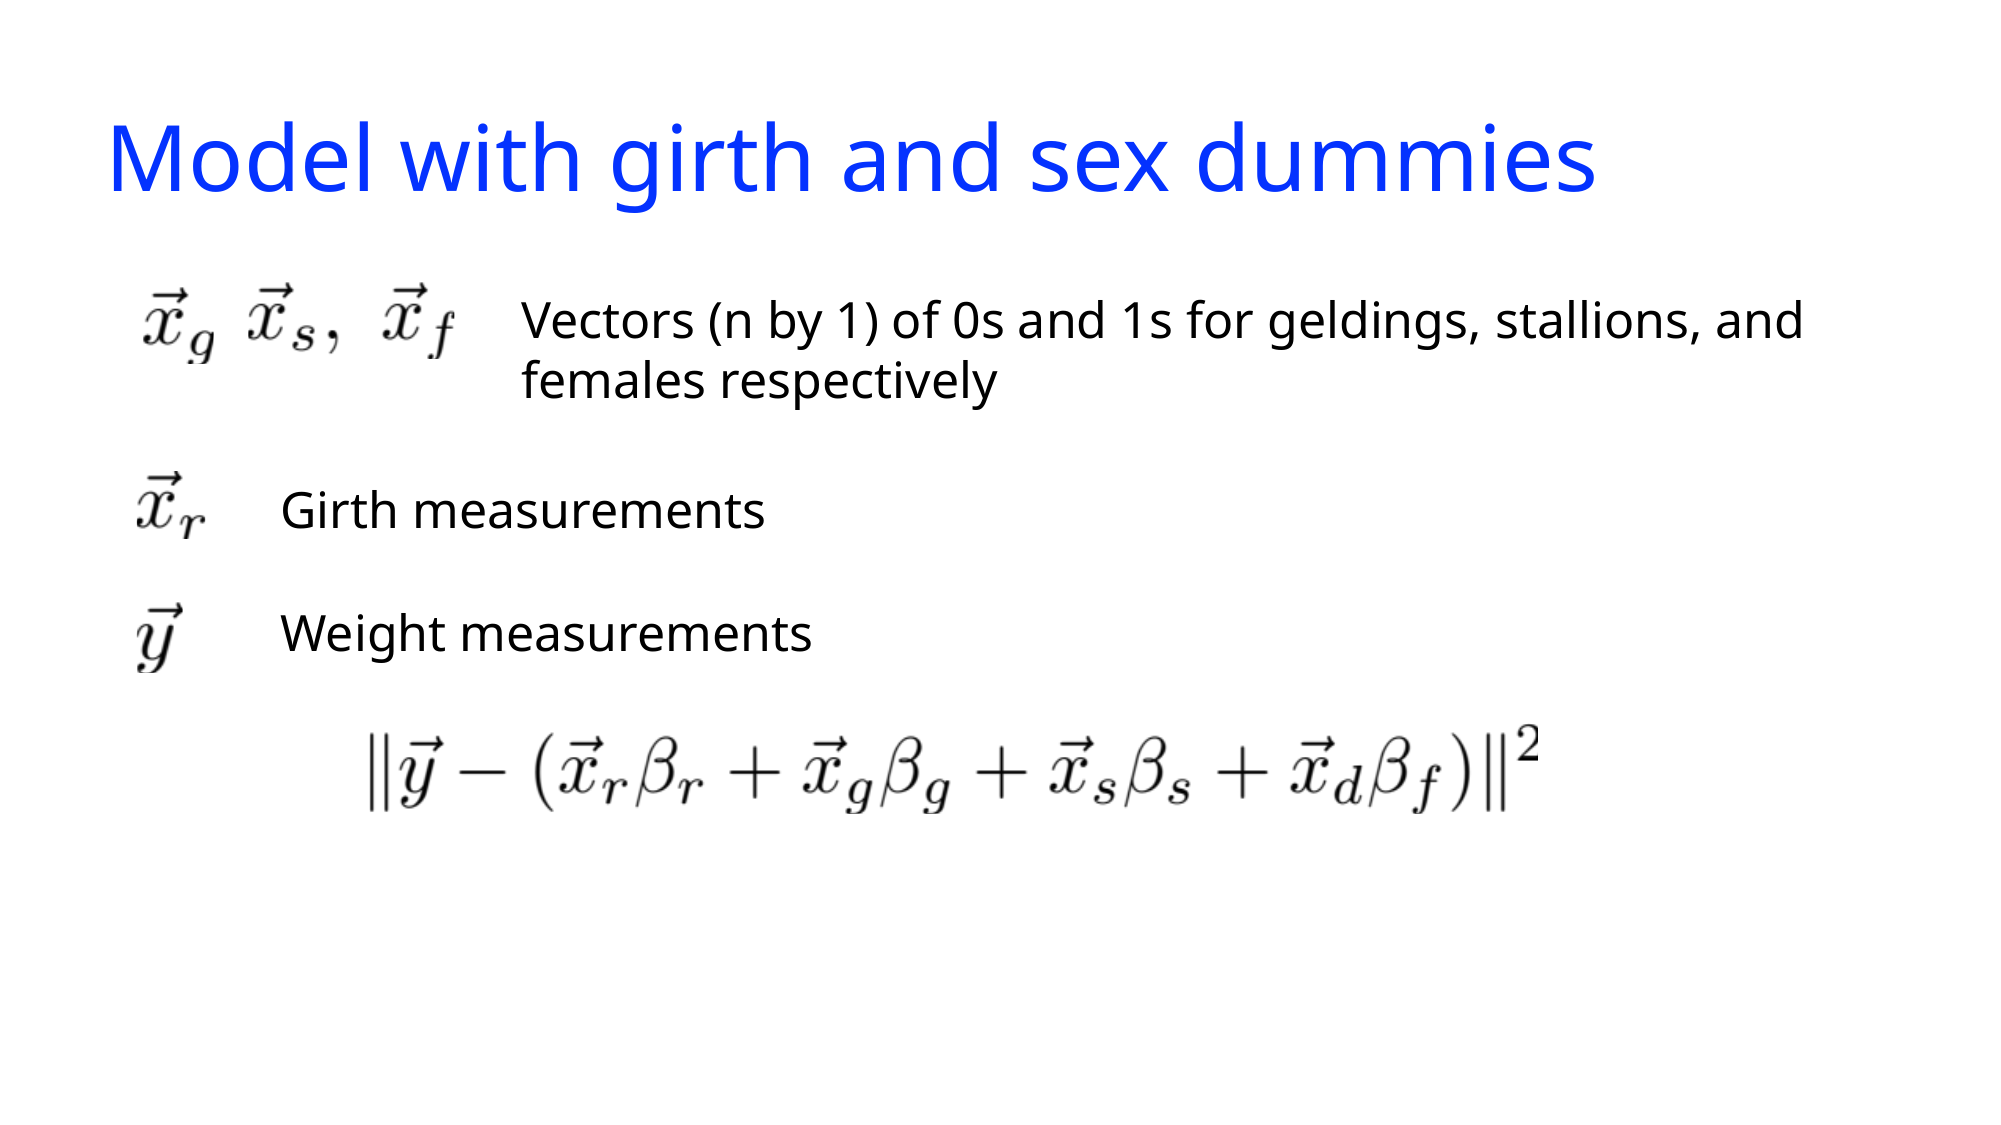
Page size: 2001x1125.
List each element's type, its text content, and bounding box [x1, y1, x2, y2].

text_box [136, 594, 903, 673]
title Model with girth and sex dummies [90, 52, 1863, 271]
picture [248, 281, 455, 359]
text_box Vectors (n by 1) of 0s and 1s for geldings, stallions, and females respectively [506, 281, 2000, 417]
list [142, 286, 214, 364]
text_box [136, 471, 799, 548]
picture [369, 723, 1539, 814]
